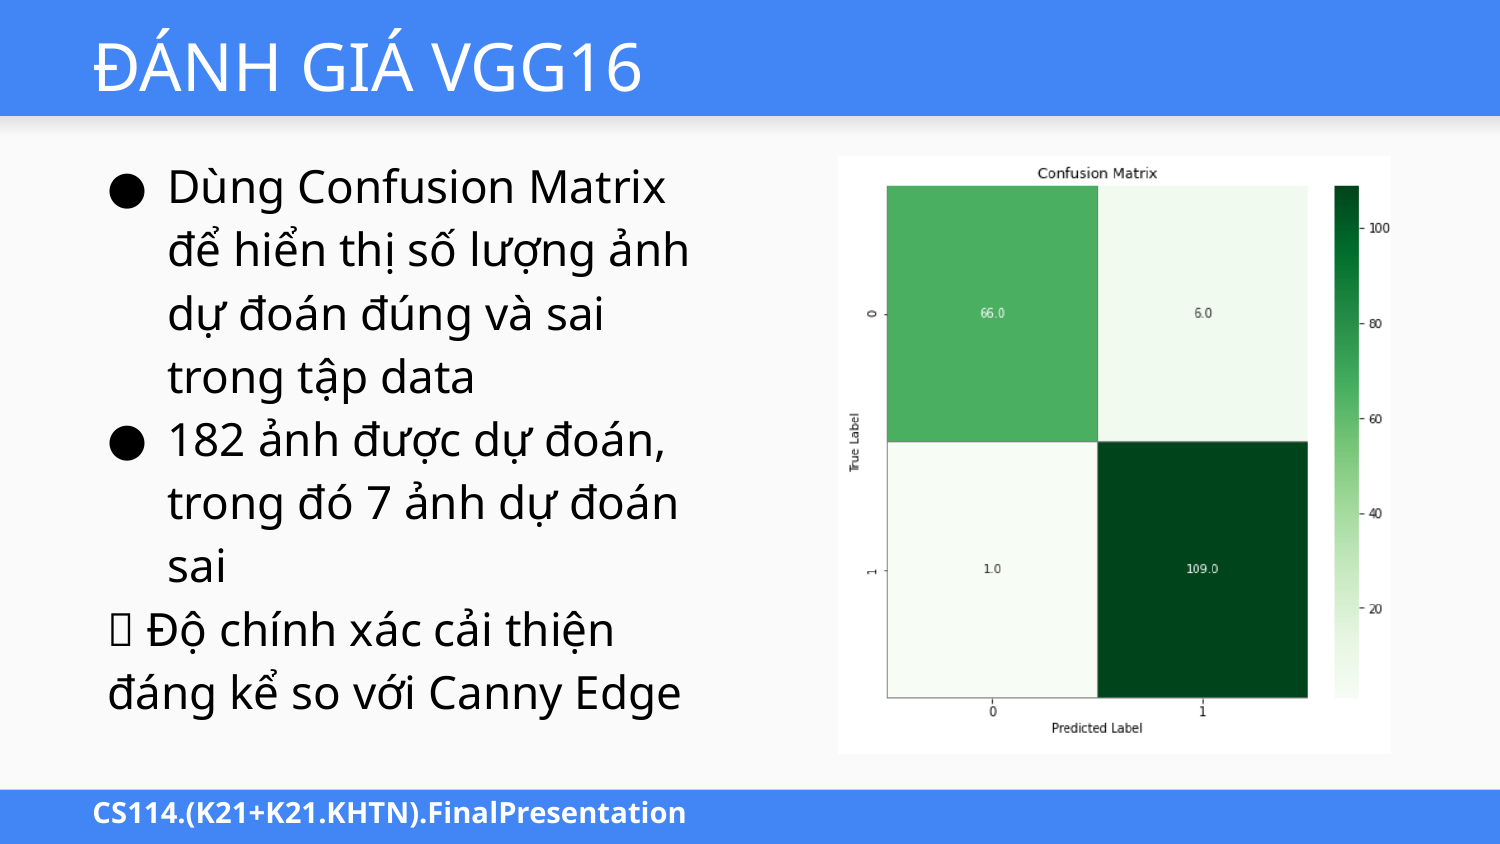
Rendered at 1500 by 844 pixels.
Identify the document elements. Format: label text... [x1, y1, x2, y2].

title ĐÁNH GIÁ VGG16 [77, 9, 1427, 120]
picture [837, 156, 1391, 754]
list Dùng Confusion Matrix để hiển thị số lượng ảnh dự đoán đúng và sai trong tập data 182 ảnh được dự đoán, trong đó 7 ảnh dự đoán sai  Độ chính xác cải thiện đáng kể so với Canny Edge [77, 134, 715, 776]
